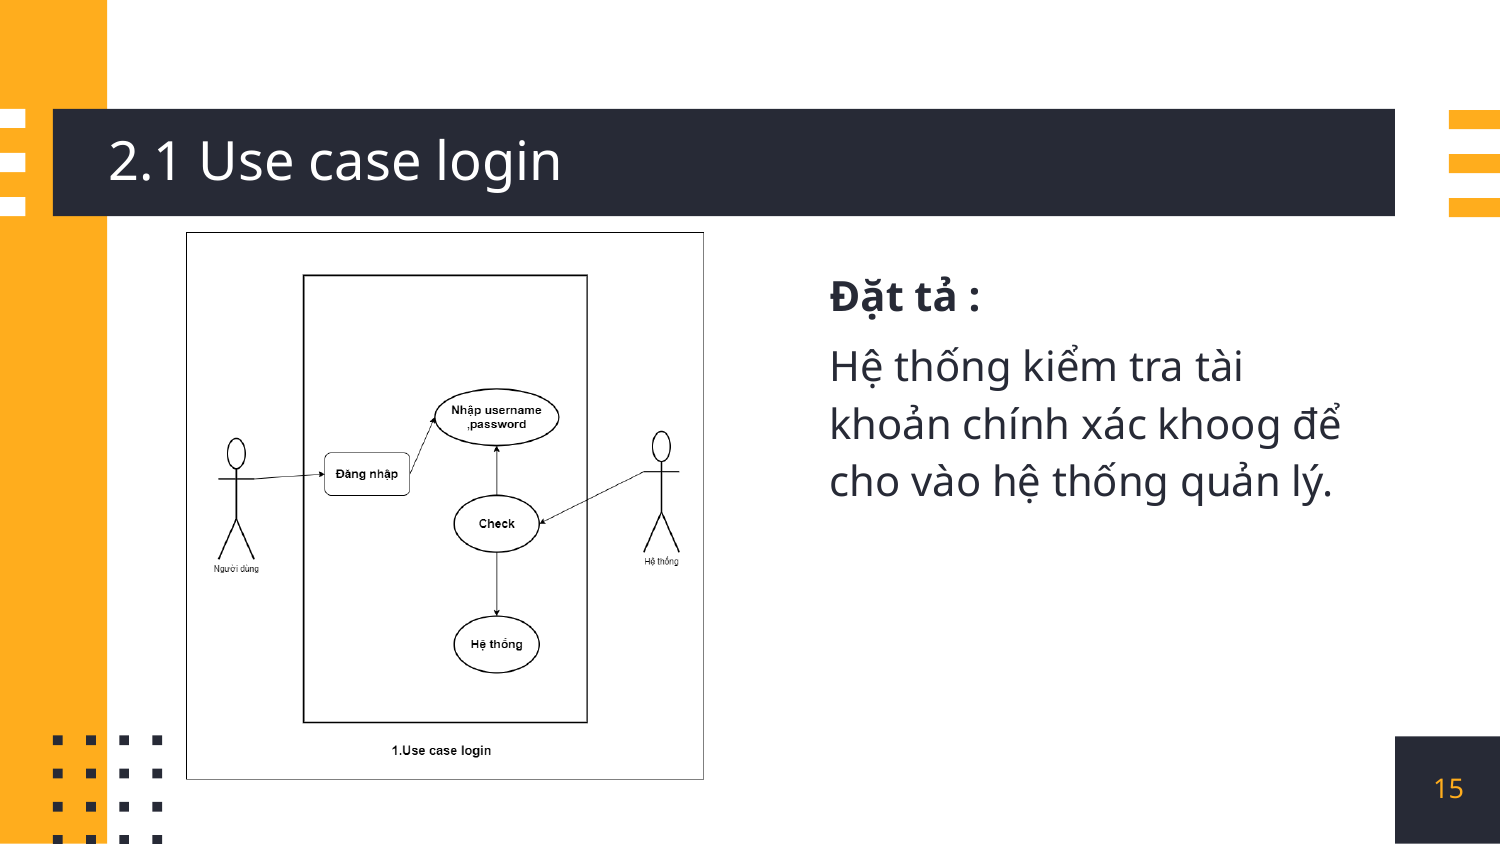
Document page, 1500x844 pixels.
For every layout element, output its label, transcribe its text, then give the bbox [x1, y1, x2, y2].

title 2.1 Use case login [108, 108, 1396, 217]
picture [186, 232, 705, 780]
list Đặt tả : Hệ thống kiểm tra tài khoản chính xác khoog để cho vào hệ thống quản lý. [829, 262, 1353, 737]
slide_number 15 [1395, 736, 1500, 844]
